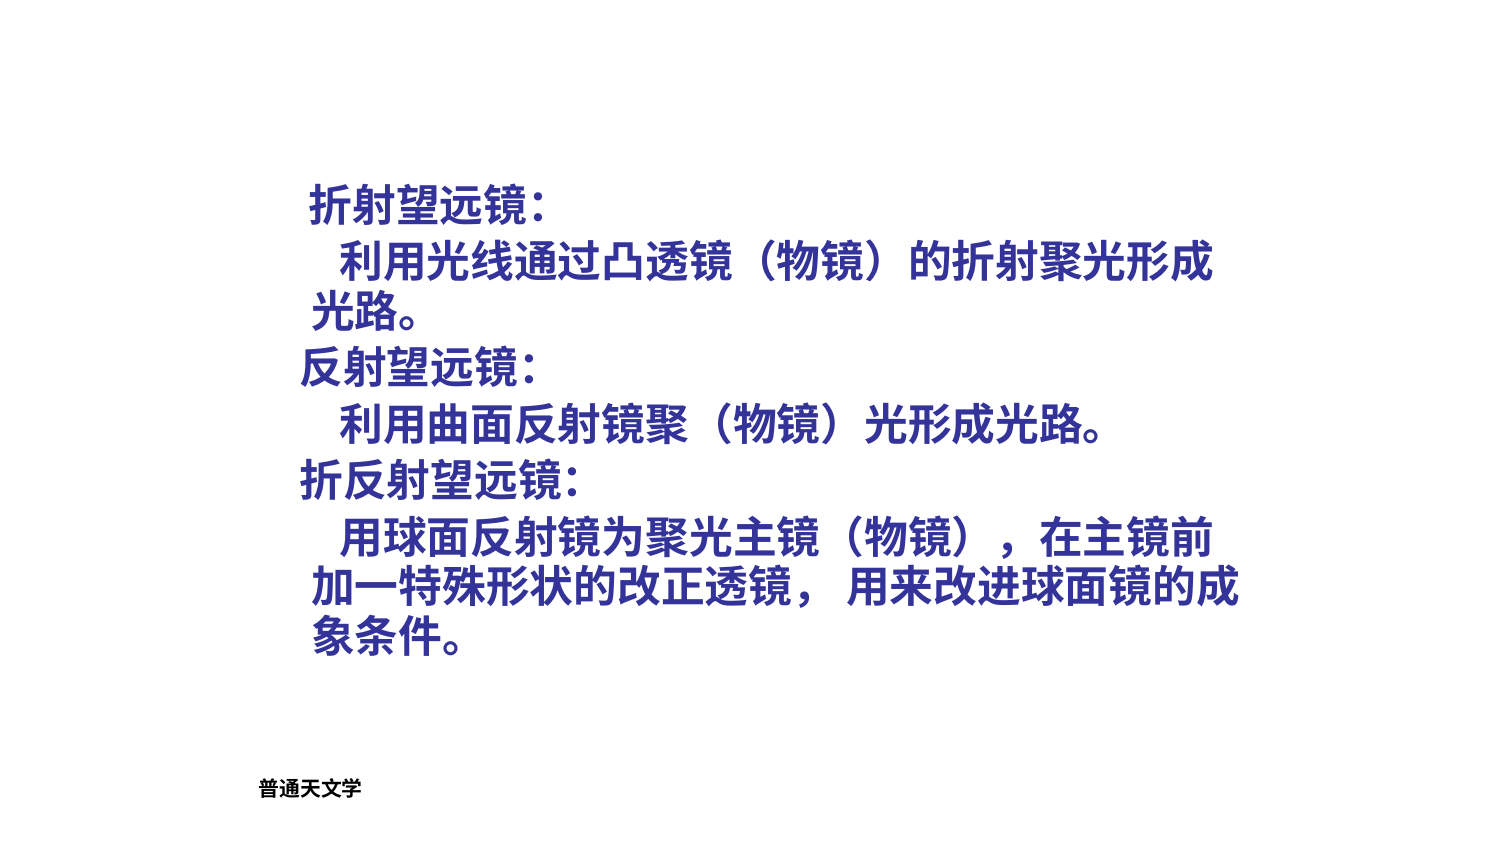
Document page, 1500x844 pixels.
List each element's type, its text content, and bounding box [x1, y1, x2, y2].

list 折射望远镜： 利用光线通过凸透镜（物镜）的折射聚光形成光路。 反射望远镜： 利用曲面反射镜聚（物镜）光形成光路。 折反射望远镜： 用球面反射镜为聚光主镜（物镜），在主镜前加一特殊形状的改正透镜， 用来改进球面镜的成象条件。 [253, 173, 1267, 644]
slide_number 普通天文学 [243, 768, 507, 828]
